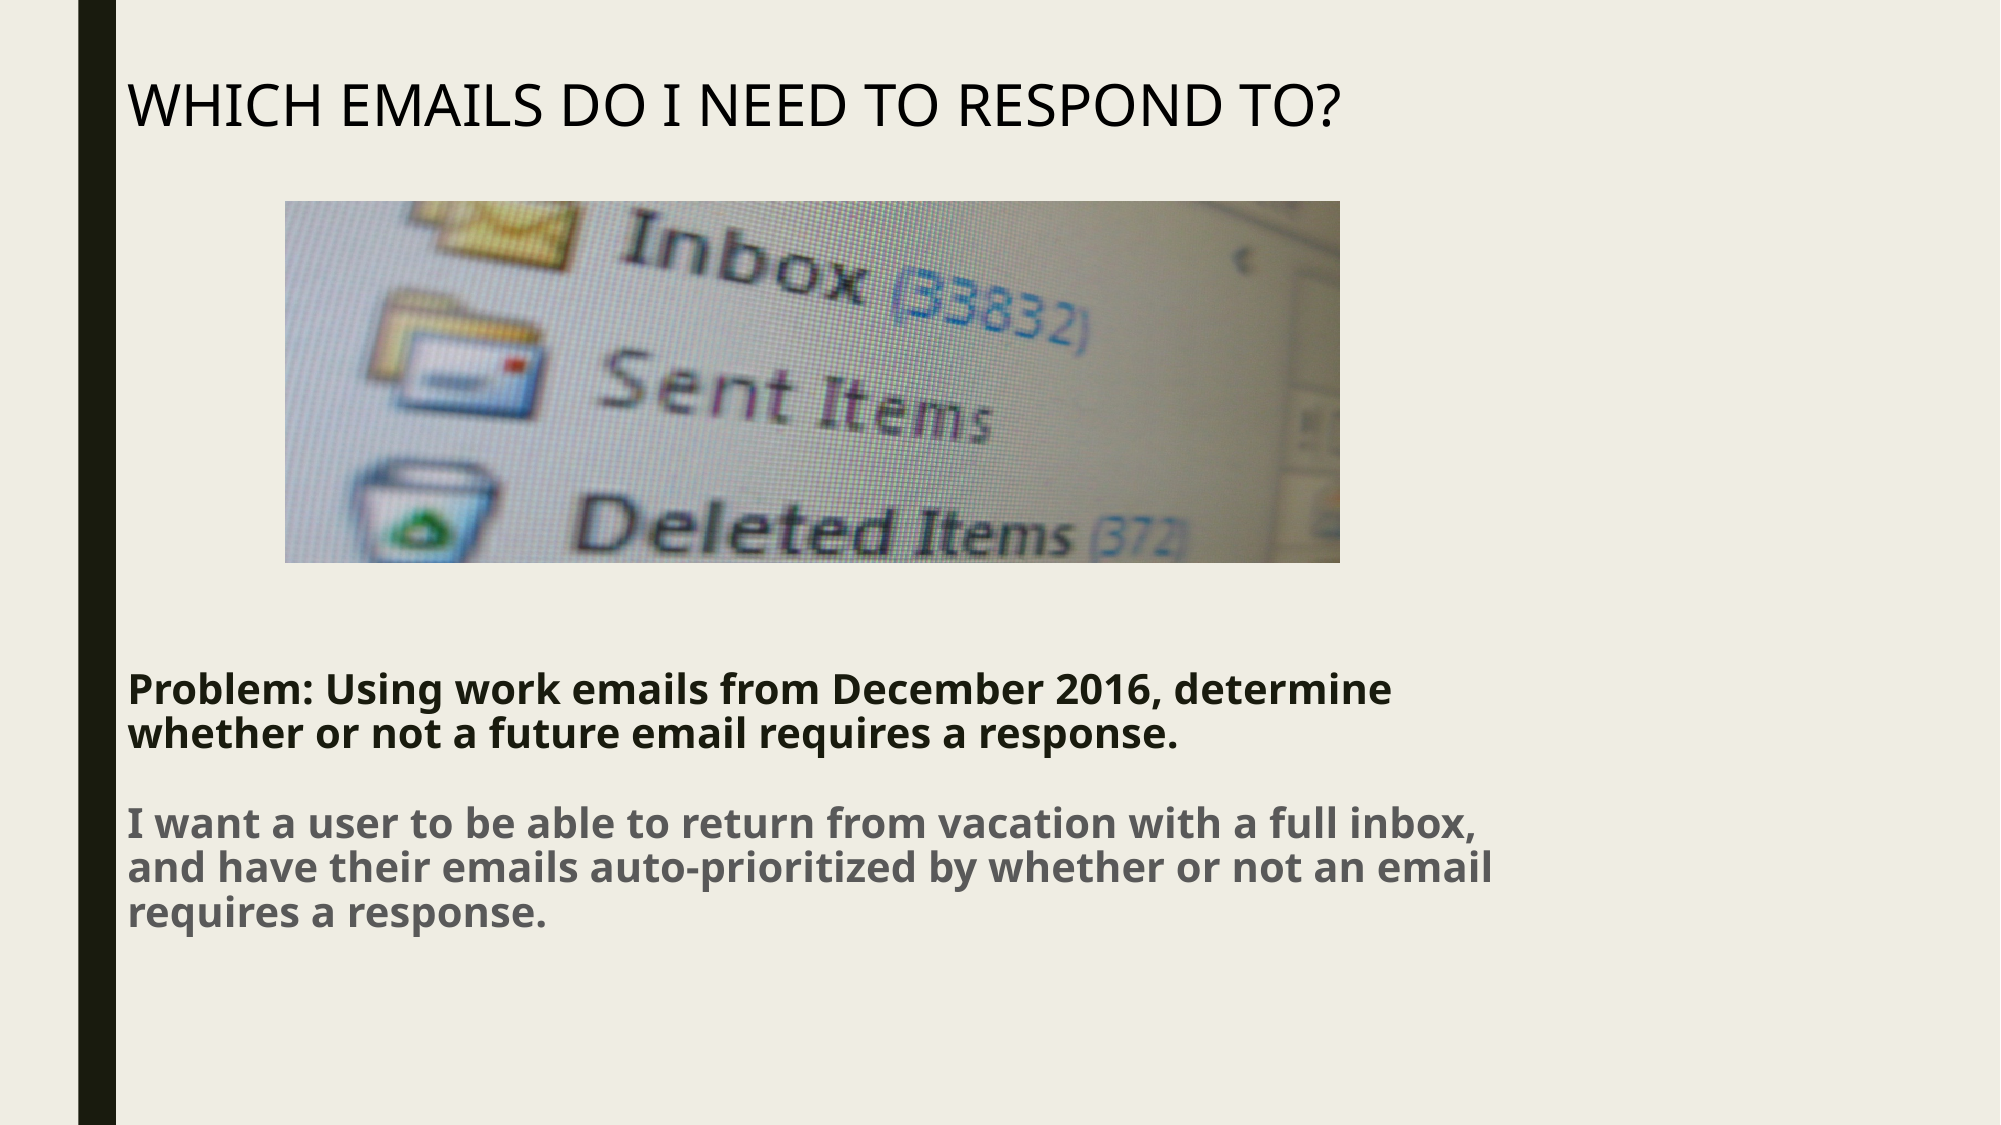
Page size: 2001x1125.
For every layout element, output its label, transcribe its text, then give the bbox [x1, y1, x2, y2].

text_box Which emails do I need to respond to? [112, 32, 1513, 173]
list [285, 201, 1340, 563]
title Problem: Using work emails from December 2016, determine whether or not a future email requires a response. I want a user to be able to return from vacation with a full inbox, and have their emails auto-prioritized by whether or not an email requires a response. [112, 621, 1513, 984]
